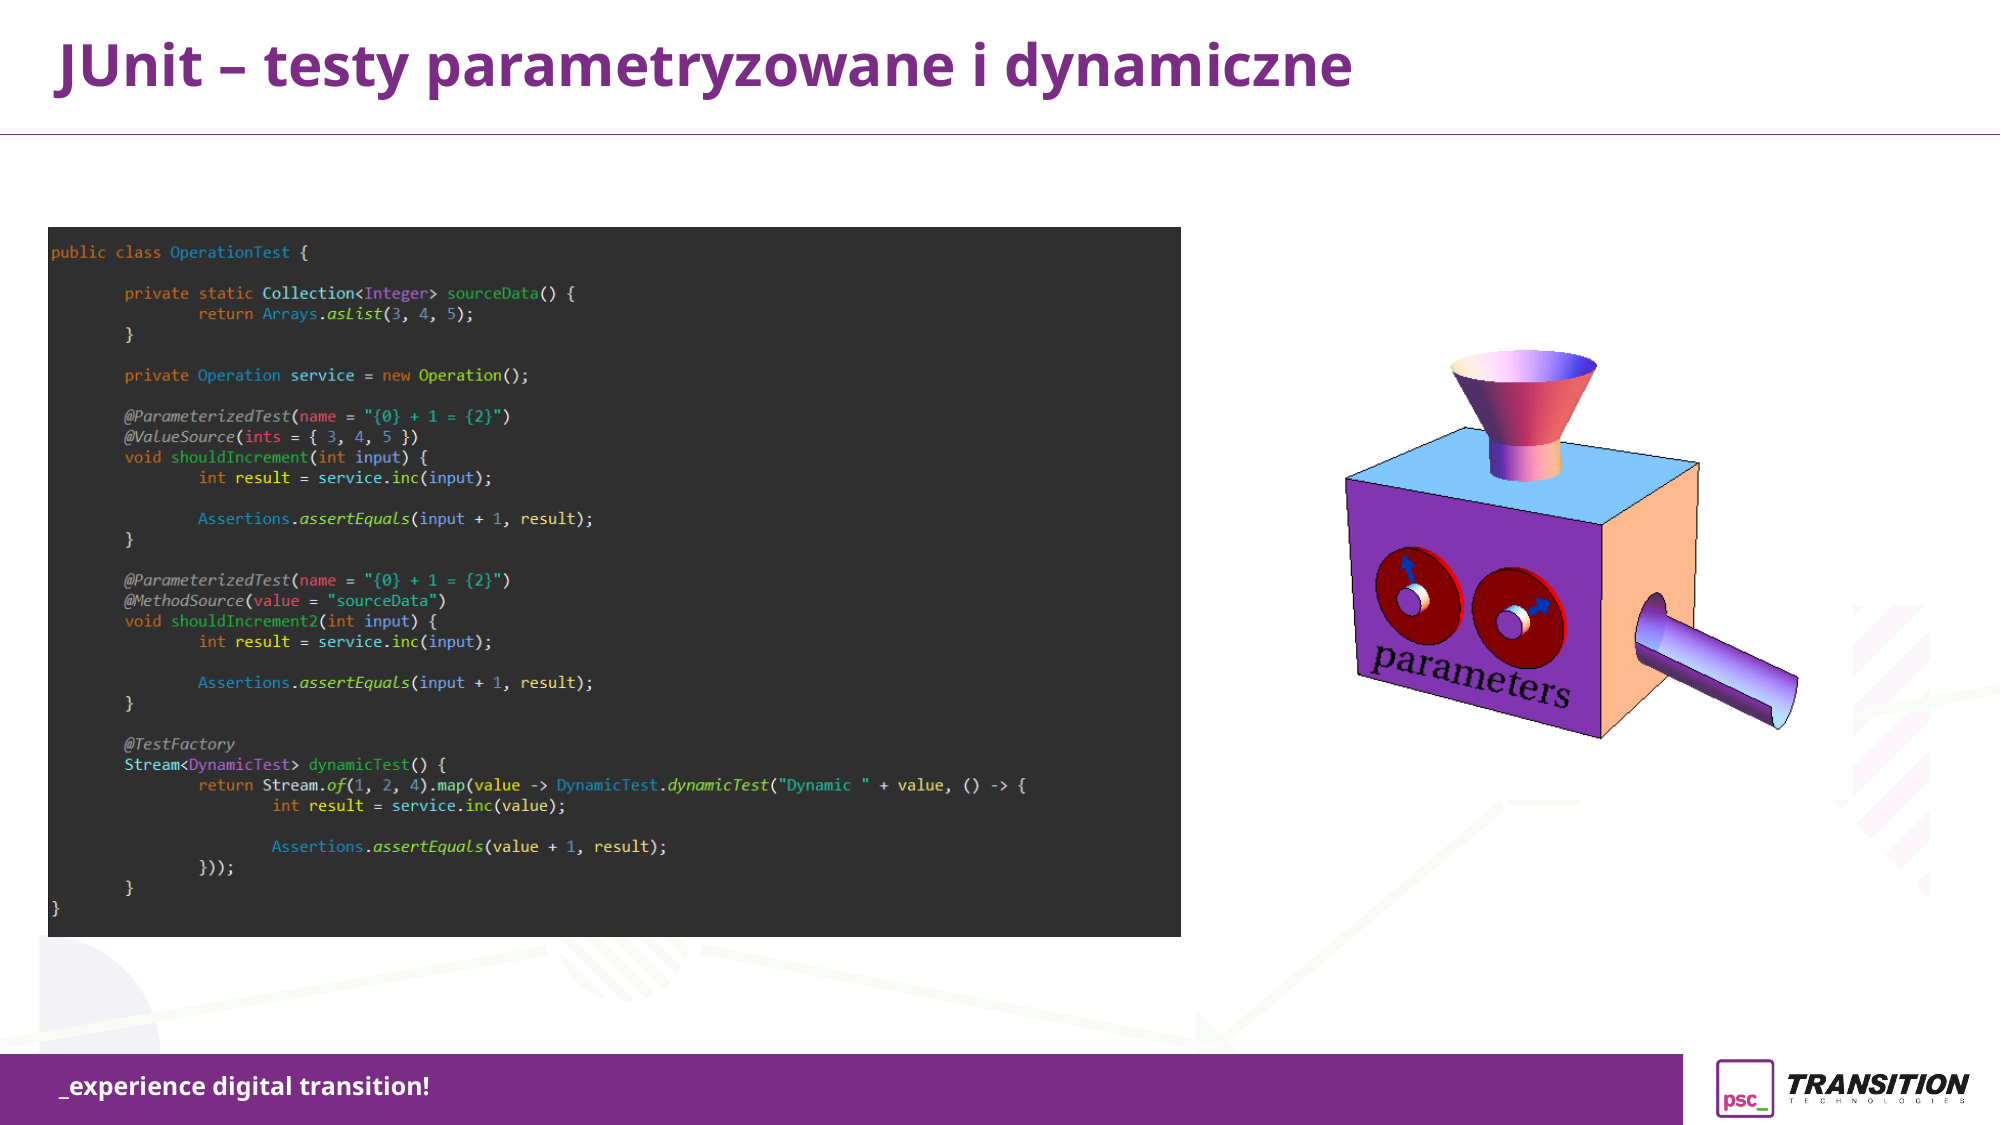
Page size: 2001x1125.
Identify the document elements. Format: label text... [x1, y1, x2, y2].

list JUnit – testy parametryzowane i dynamiczne [0, 0, 2000, 135]
picture [1716, 1059, 1970, 1118]
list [48, 227, 1181, 937]
picture [1313, 325, 1853, 800]
